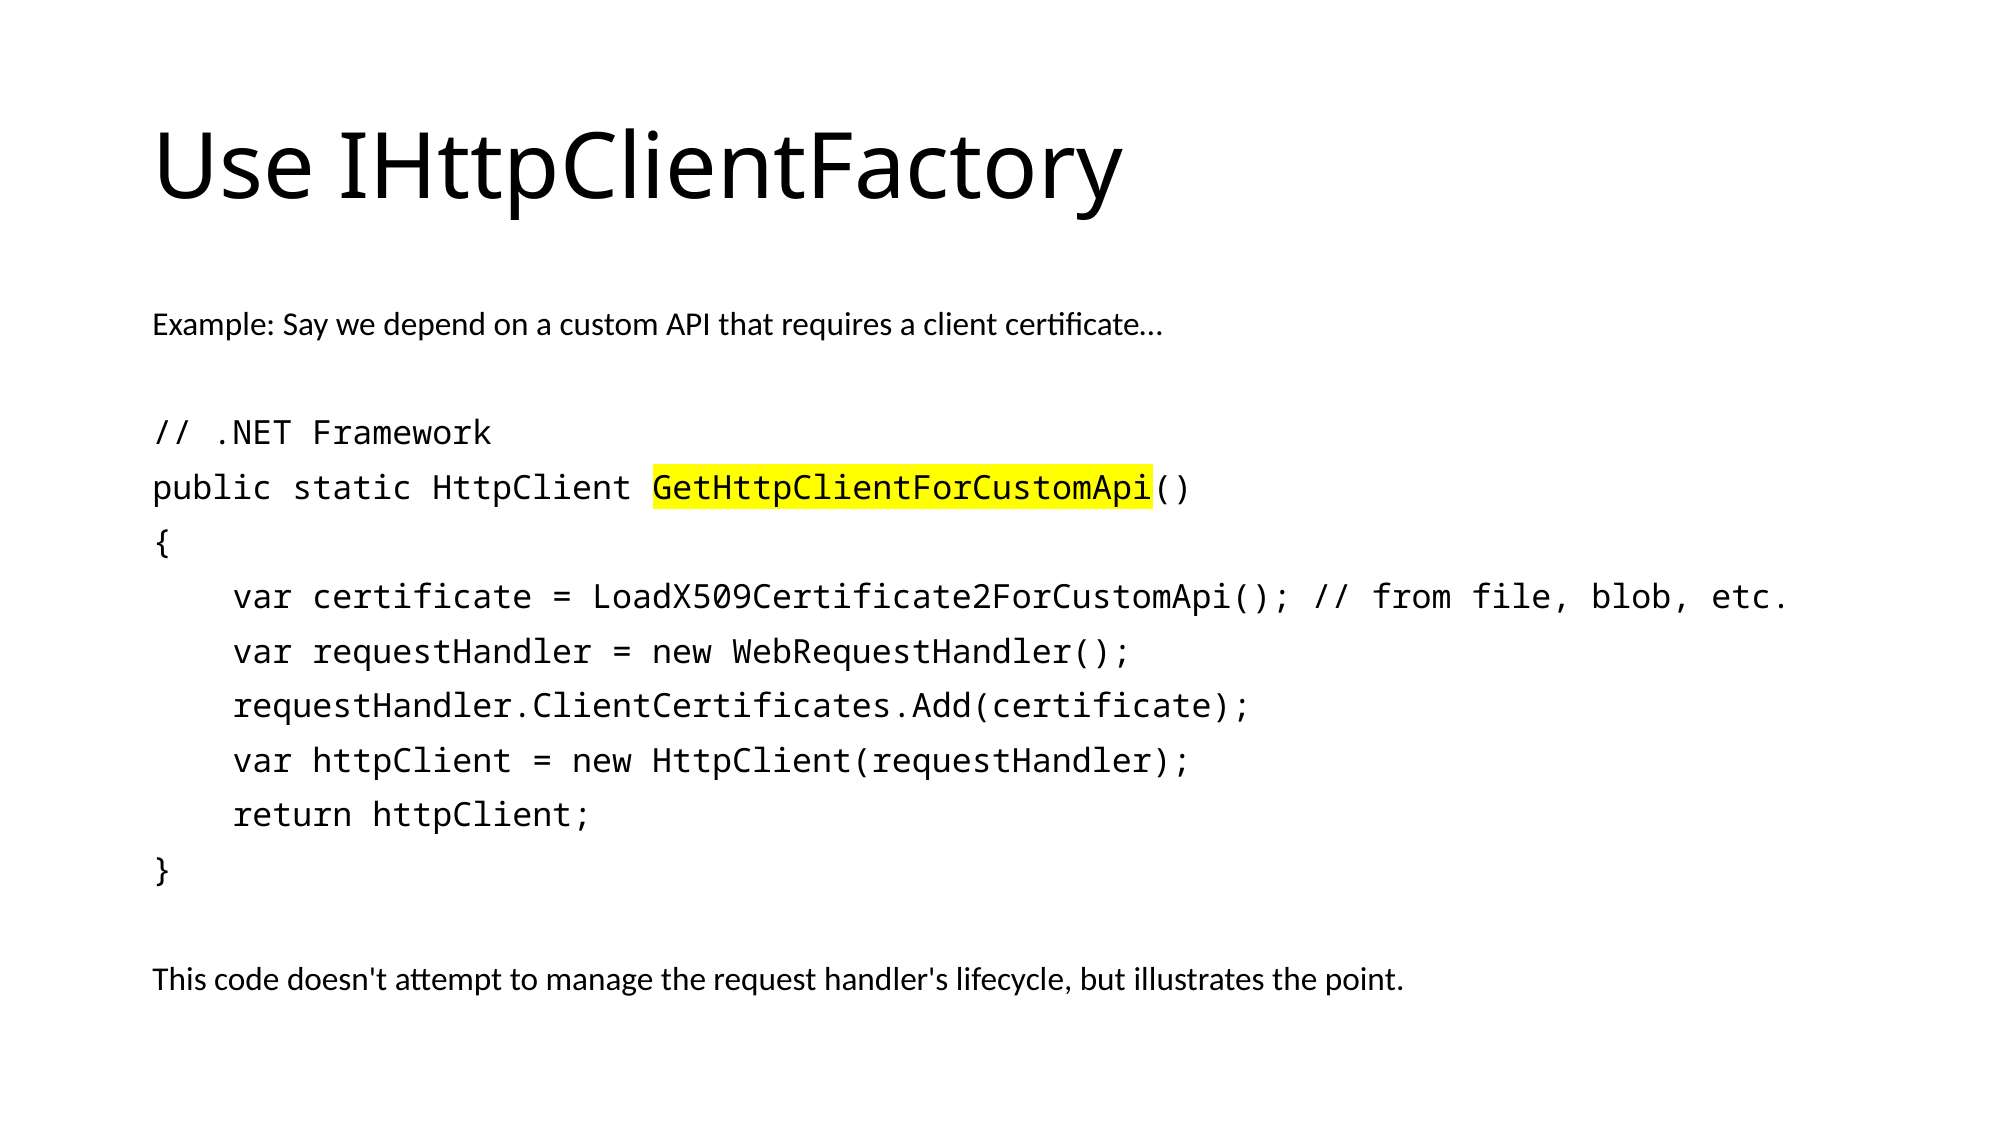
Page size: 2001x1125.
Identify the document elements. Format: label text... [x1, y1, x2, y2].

title Use IHttpClientFactory [137, 59, 1863, 278]
list Example: Say we depend on a custom API that requires a client certificate… // .NET Framework public static HttpClient GetHttpClientForCustomApi() { var certificate = LoadX509Certificate2ForCustomApi(); // from file, blob, etc. var requestHandler = new WebRequestHandler(); requestHandler.ClientCertificates.Add(certificate); var httpClient = new HttpClient(requestHandler); return httpClient; } This code doesn't attempt to manage the request handler's lifecycle, but illustrates the point. [137, 299, 1863, 1014]
